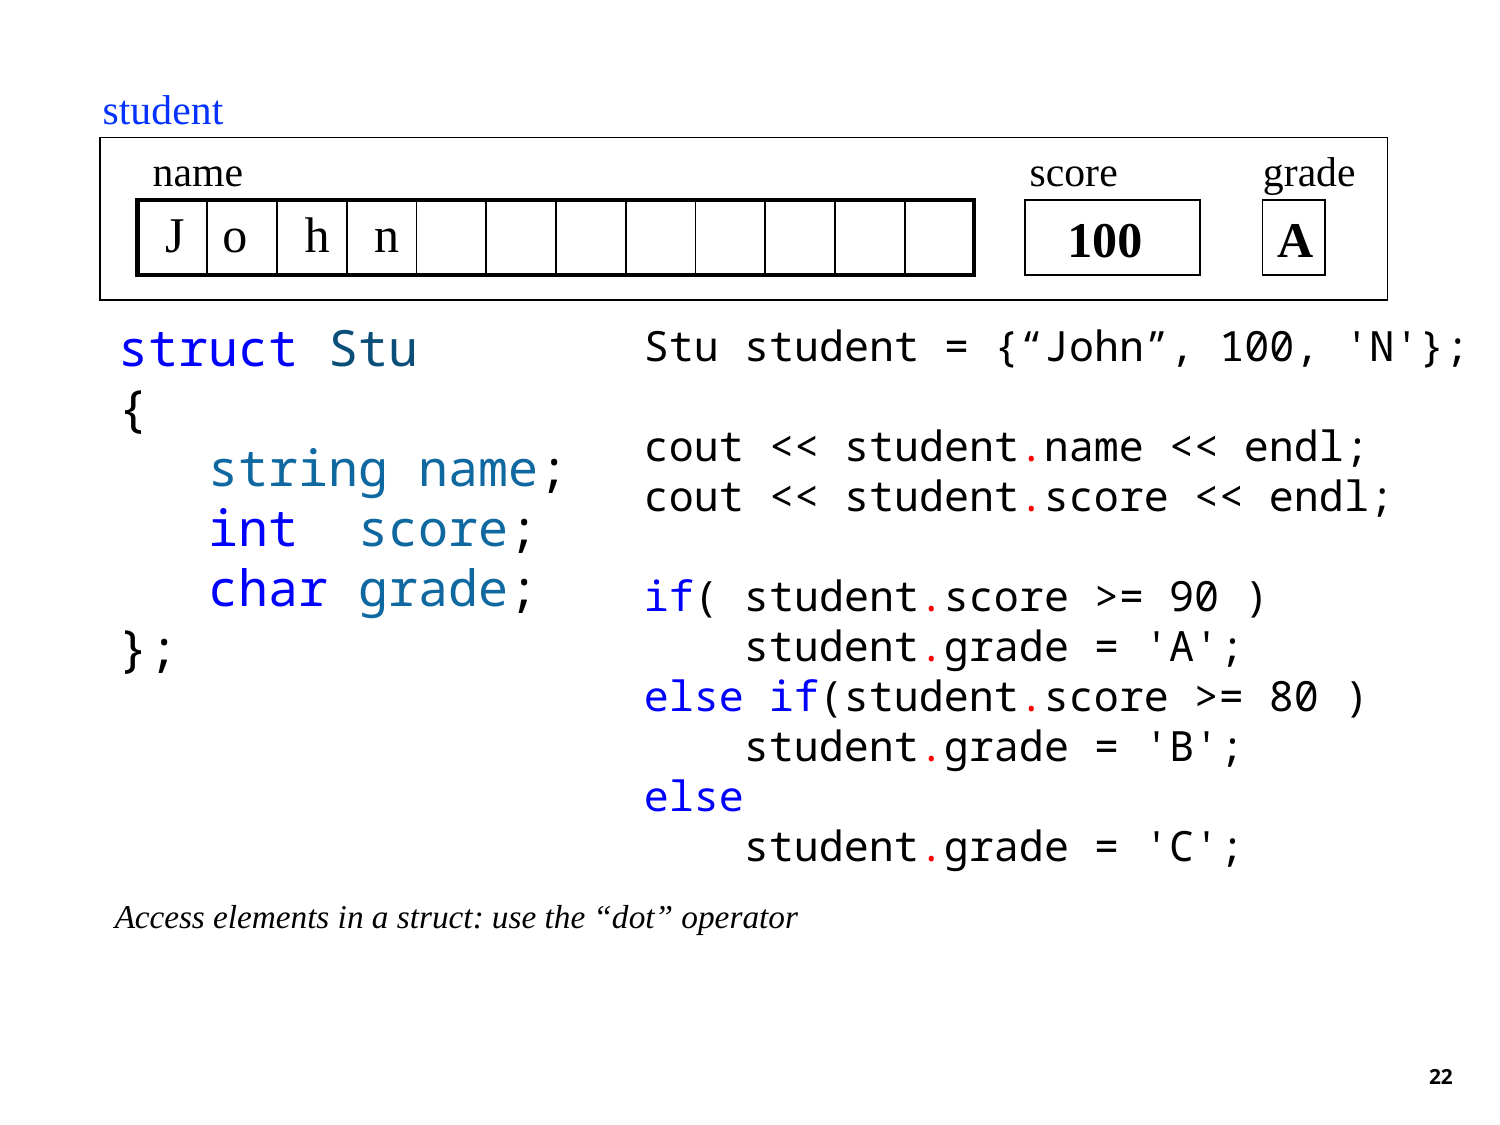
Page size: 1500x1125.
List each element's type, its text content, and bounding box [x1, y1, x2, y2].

text_box Stu student = {“John”, 100, 'N'}; cout << student.name << endl; cout << student.score << endl; if( student.score >= 90 ) student.grade = 'A'; else if(student.score >= 80 ) student.grade = 'B'; else student.grade = 'C'; [629, 312, 1484, 878]
slide_number 22 [1155, 1024, 1468, 1100]
text_box struct Stu { string name; int score; char grade; }; [103, 309, 584, 684]
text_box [87, 74, 1388, 301]
text_box Access elements in a struct: use the “dot” operator [99, 887, 1413, 943]
